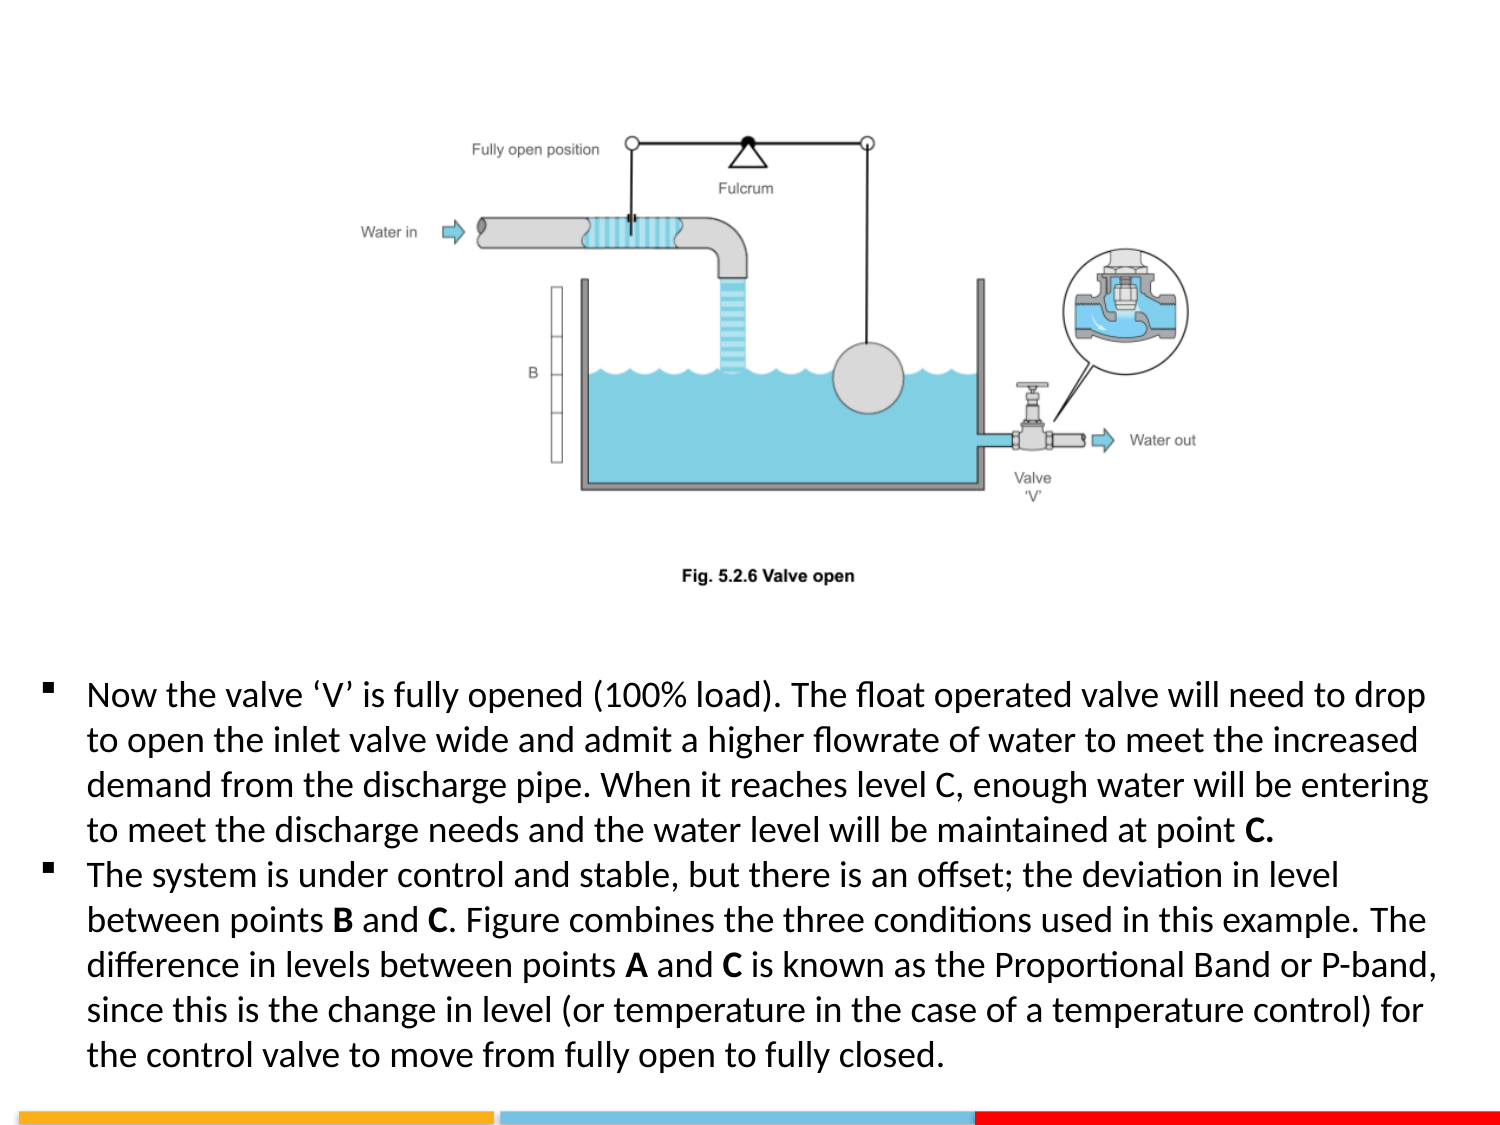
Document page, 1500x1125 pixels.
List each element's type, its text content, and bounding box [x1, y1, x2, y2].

text_box Now the valve ‘V’ is fully opened (100% load). The float operated valve will need to drop to open the inlet valve wide and admit a higher flowrate of water to meet the increased demand from the discharge pipe. When it reaches level C, enough water will be entering to meet the discharge needs and the water level will be maintained at point C. The system is under control and stable, but there is an offset; the deviation in level between points B and C. Figure combines the three conditions used in this example.​ The difference in levels between points A and C is known as the Proportional Band or P-band, since this is the change in level (or temperature in the case of a temperature control) for the control valve to move from fully open to fully closed. [24, 662, 1475, 1083]
picture [237, 42, 1301, 641]
